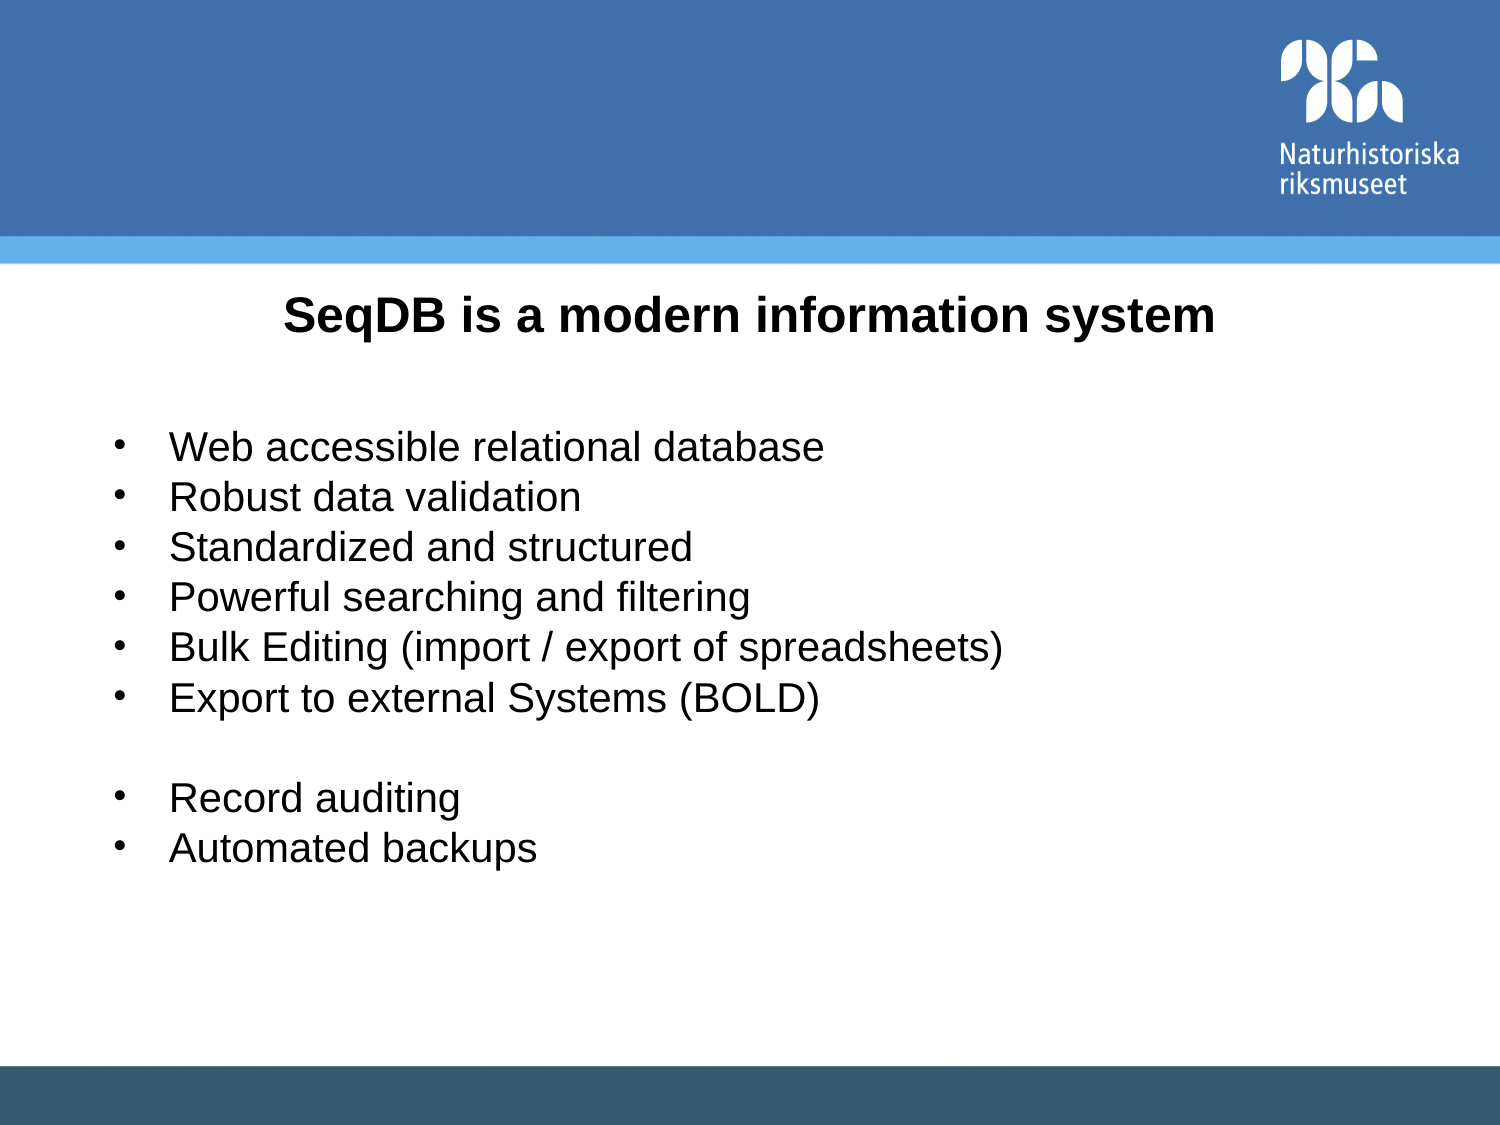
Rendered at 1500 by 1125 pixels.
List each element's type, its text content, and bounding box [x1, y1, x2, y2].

text_box Web accessible relational database Robust data validation Standardized and structured Powerful searching and filtering Bulk Editing (import / export of spreadsheets) Export to external Systems (BOLD) Record auditing Automated backups [112, 374, 1388, 1000]
text_box SeqDB is a modern information system [112, 275, 1388, 350]
picture [0, 0, 1500, 1125]
